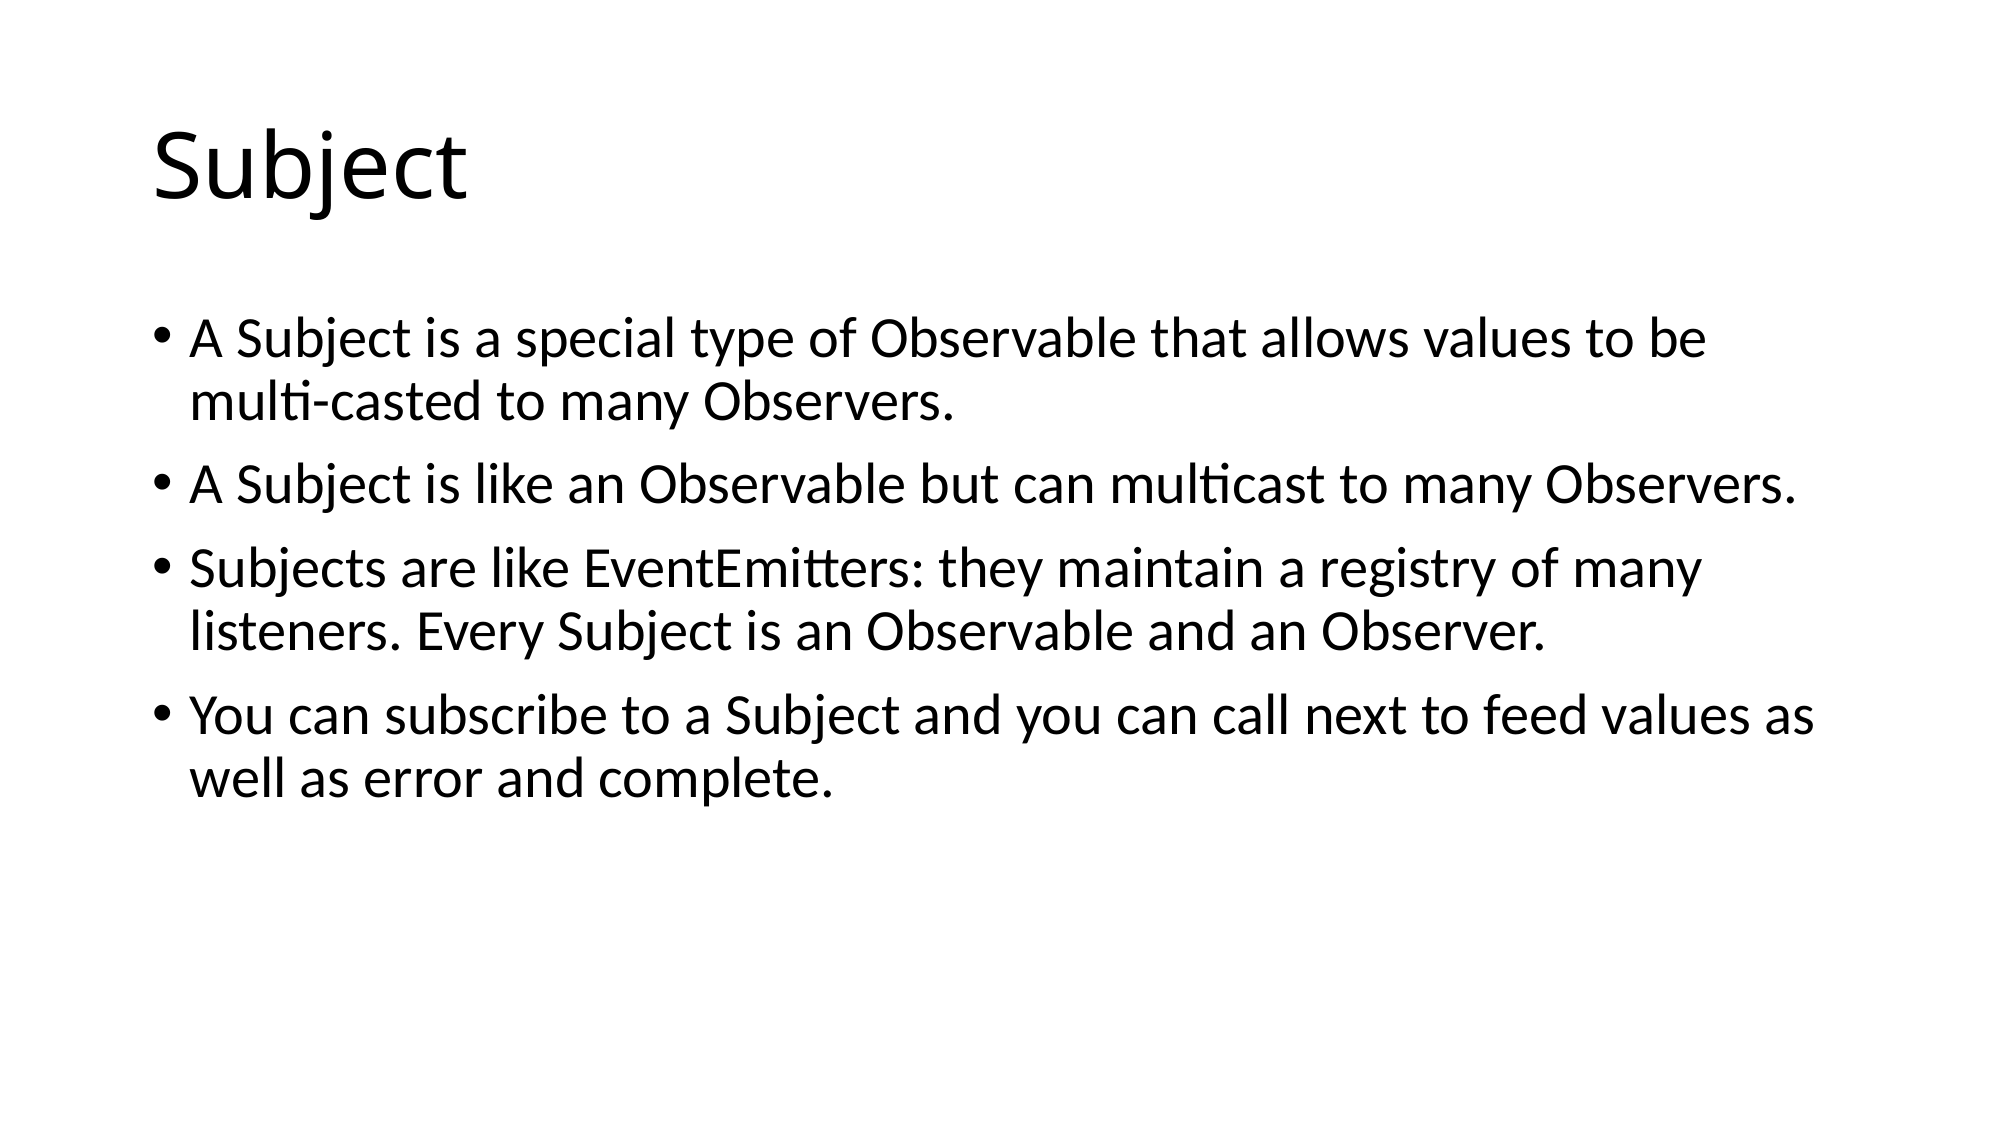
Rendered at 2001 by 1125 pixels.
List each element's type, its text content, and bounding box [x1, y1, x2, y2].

list A Subject is a special type of Observable that allows values to be multi-casted to many Observers. A Subject is like an Observable but can multicast to many Observers. Subjects are like EventEmitters: they maintain a registry of many listeners. Every Subject is an Observable and an Observer. You can subscribe to a Subject and you can call next to feed values as well as error and complete. [137, 299, 1863, 1014]
title Subject [137, 59, 1863, 278]
